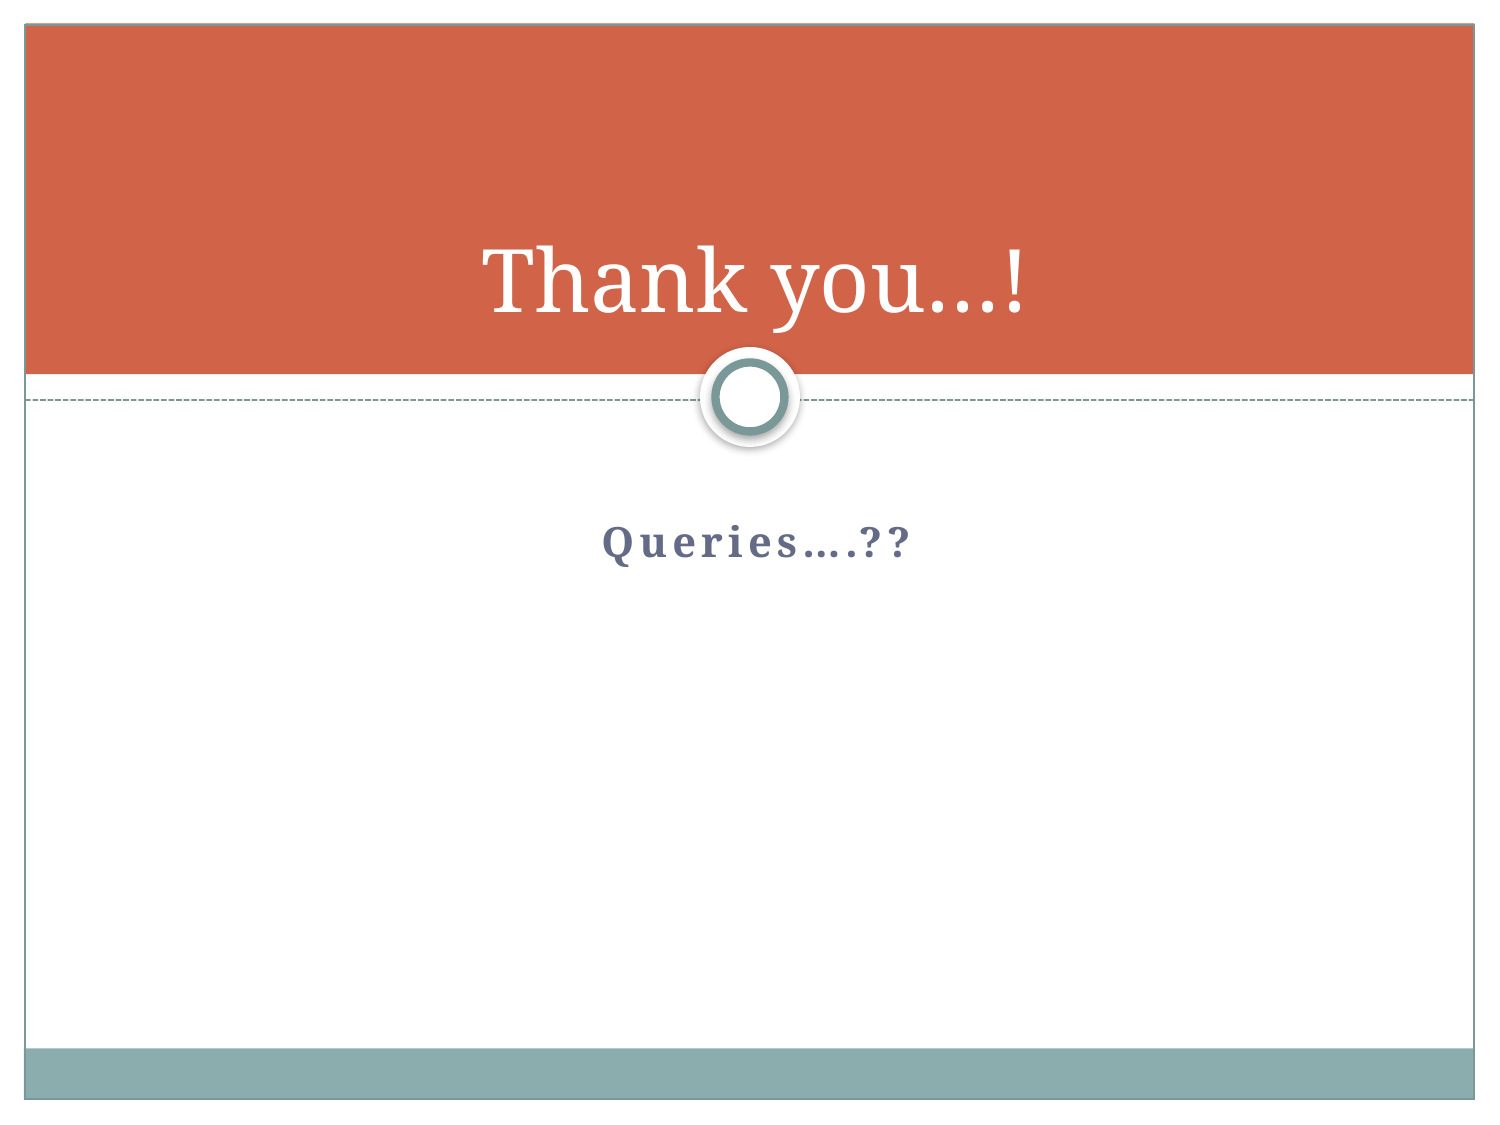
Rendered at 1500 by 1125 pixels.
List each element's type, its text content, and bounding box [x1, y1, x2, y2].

title Thank you…! [118, 87, 1394, 338]
list Queries….?? [224, 450, 1288, 725]
